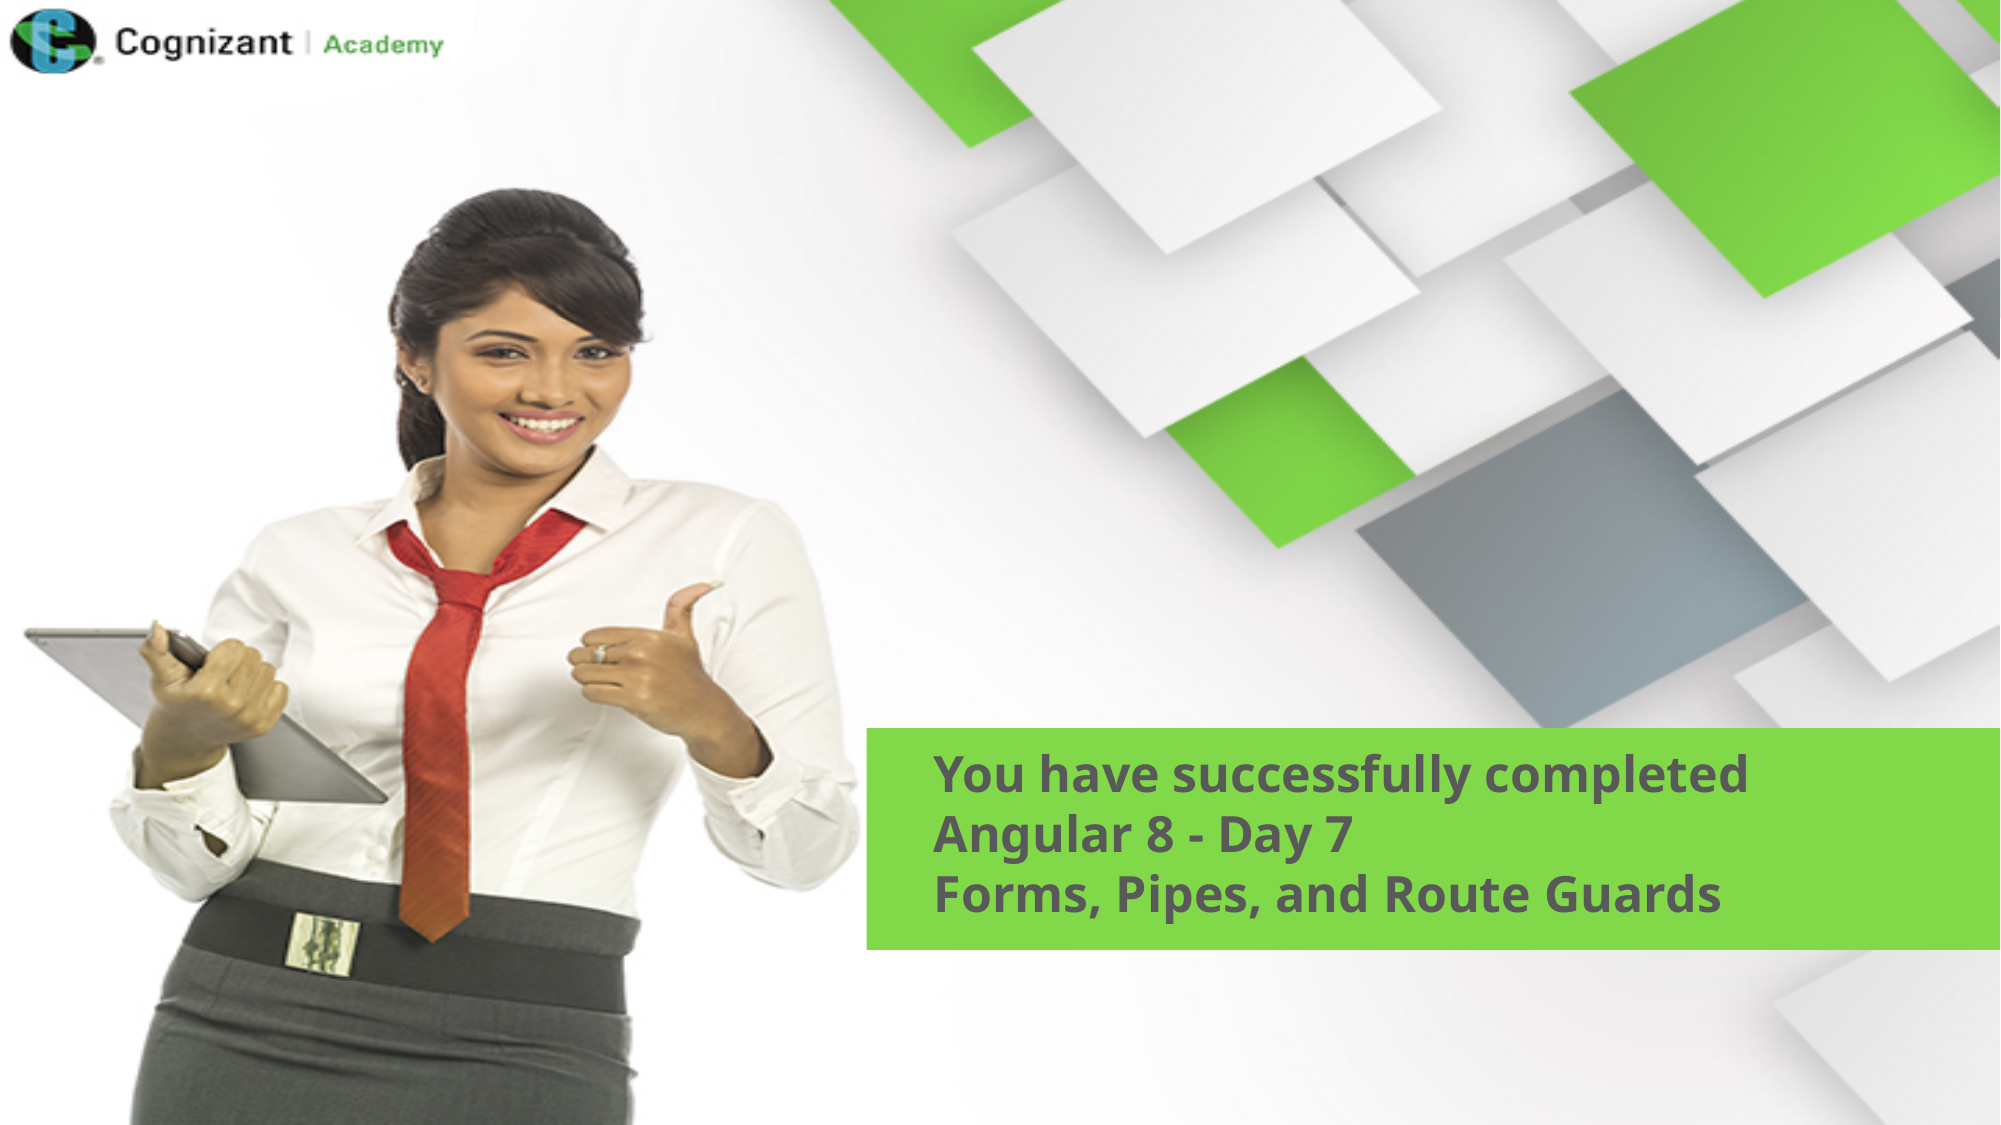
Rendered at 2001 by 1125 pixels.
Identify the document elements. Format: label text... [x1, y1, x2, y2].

picture [0, 0, 2001, 1125]
text_box You have successfully completed Angular 8 - Day 7 Forms, Pipes, and Route Guards [879, 745, 1830, 919]
